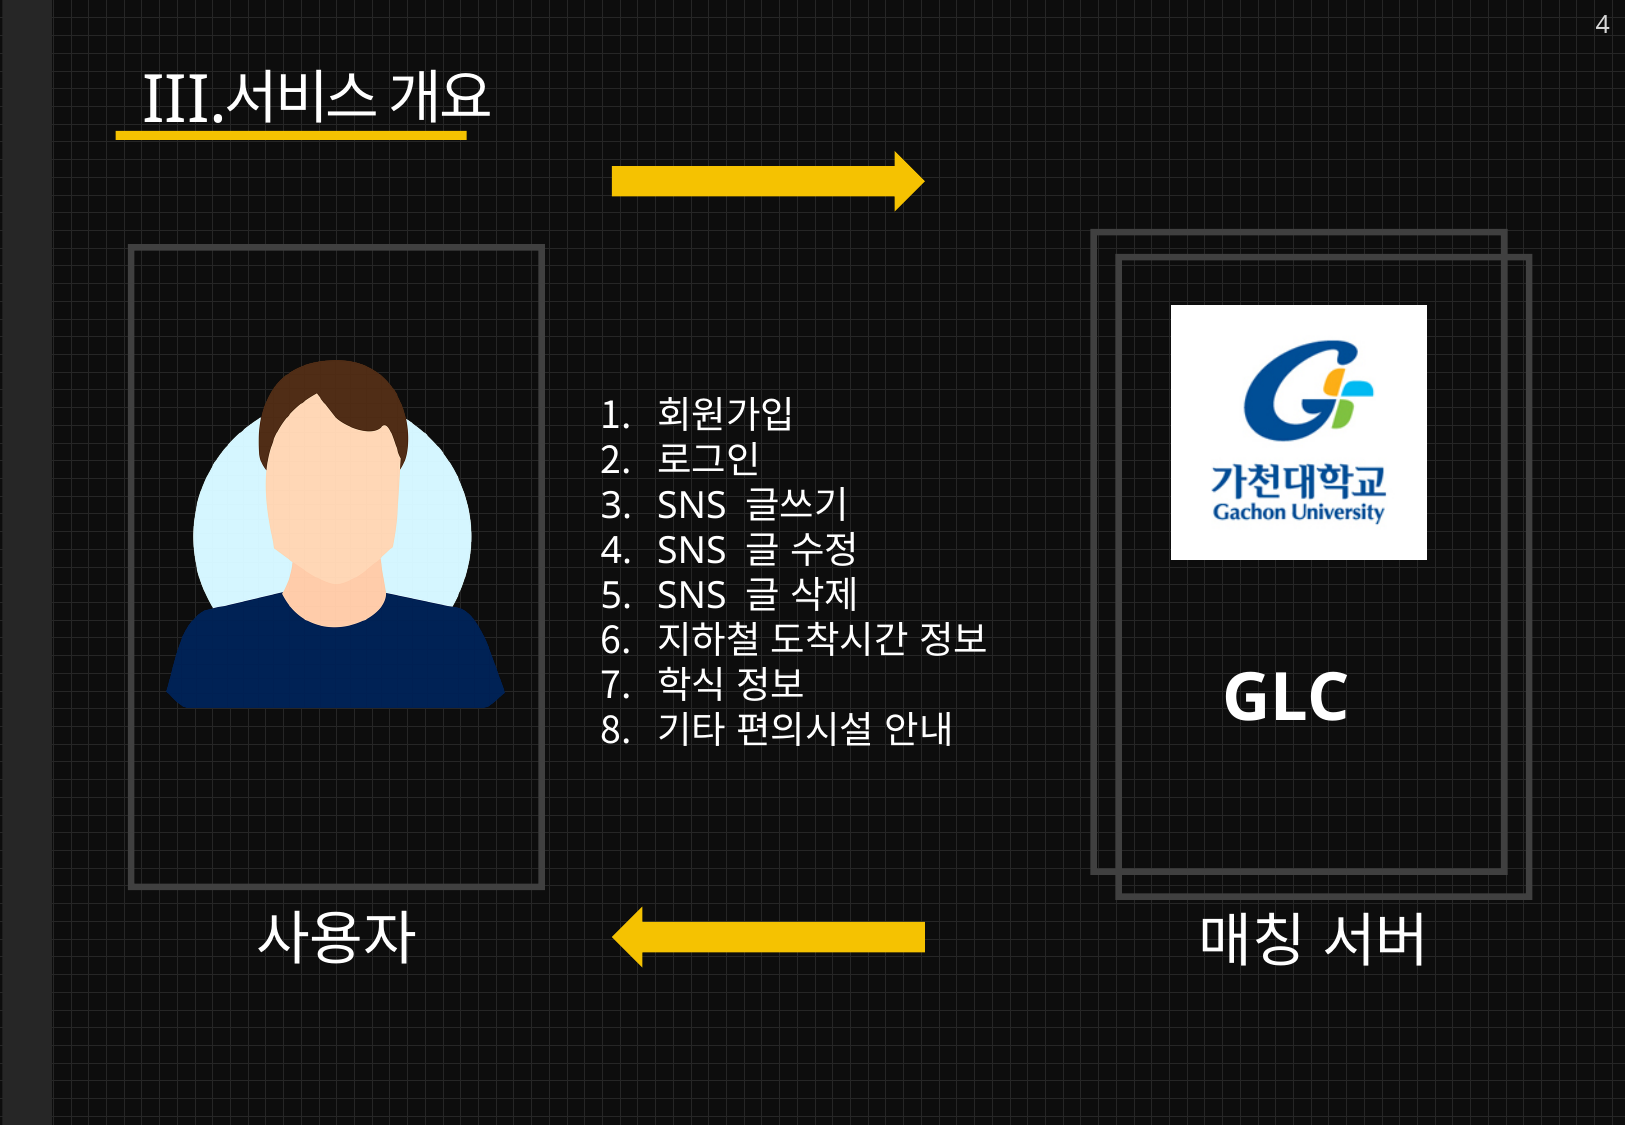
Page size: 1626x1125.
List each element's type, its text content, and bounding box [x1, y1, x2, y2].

slide_number 4 [1207, 0, 1625, 56]
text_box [2, 0, 53, 1125]
text_box [609, 904, 928, 970]
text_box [127, 243, 546, 891]
text_box [609, 148, 928, 214]
text_box 매칭 서버 [1136, 908, 1492, 981]
text_box [127, 48, 268, 143]
picture [166, 359, 505, 709]
text_box [113, 129, 127, 142]
text_box 서비스 개요 [210, 52, 918, 138]
text_box 사용자 [159, 899, 514, 979]
text_box [268, 138, 469, 142]
text_box 회원가입 로그인 SNS 글쓰기 SNS 글 수정 SNS 글 삭제 지하철 도착시간 정보 학식 정보 기타 편의시설 안내 [585, 383, 1060, 804]
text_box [1115, 253, 1533, 901]
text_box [1090, 228, 1508, 876]
